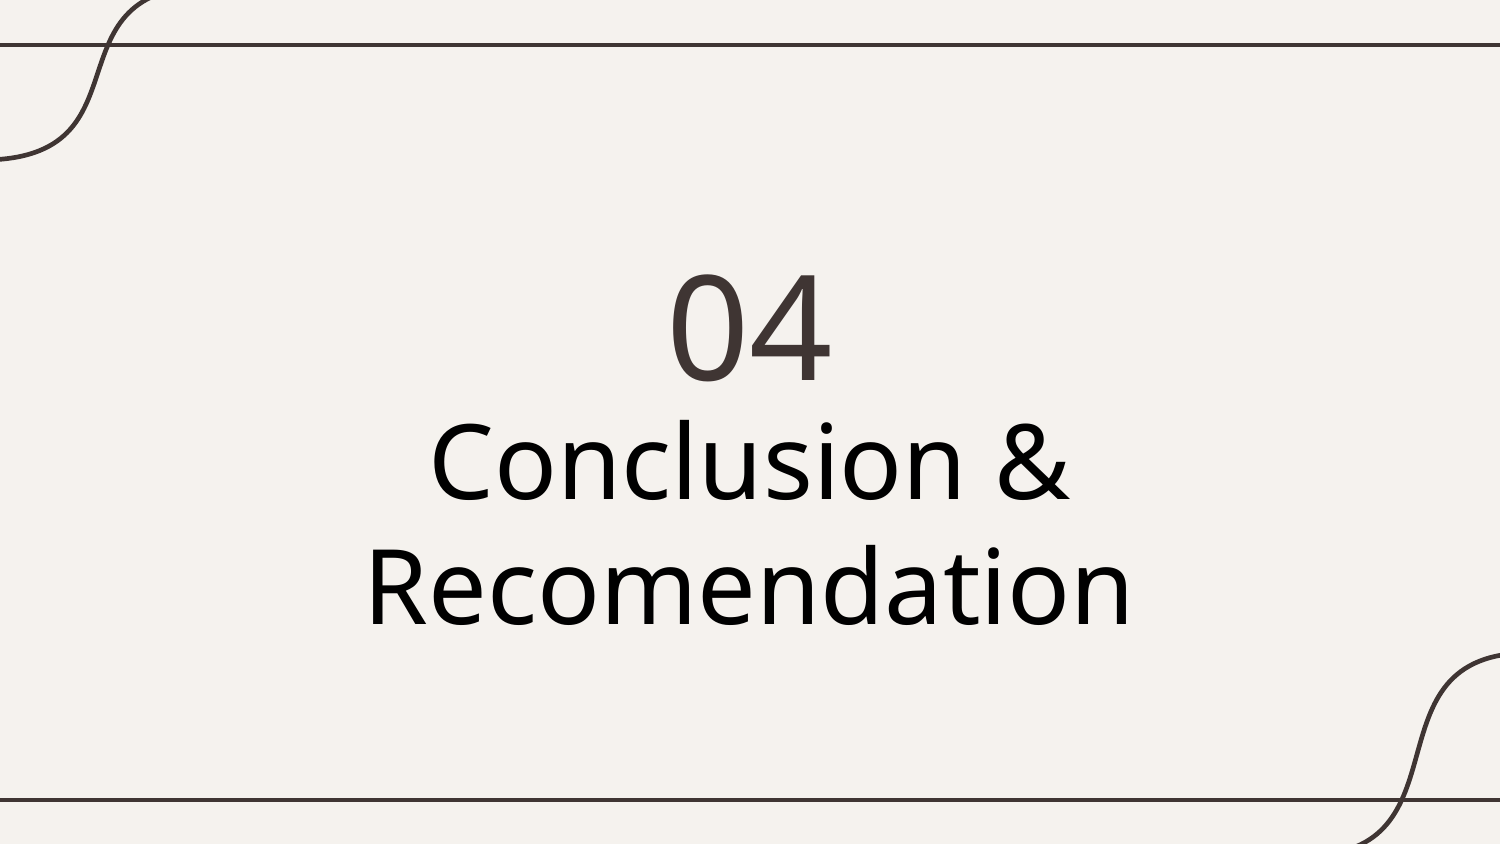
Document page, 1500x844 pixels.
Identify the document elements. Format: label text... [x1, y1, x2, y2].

title Conclusion & Recomendation [143, 380, 1357, 515]
title 04 [614, 219, 886, 381]
